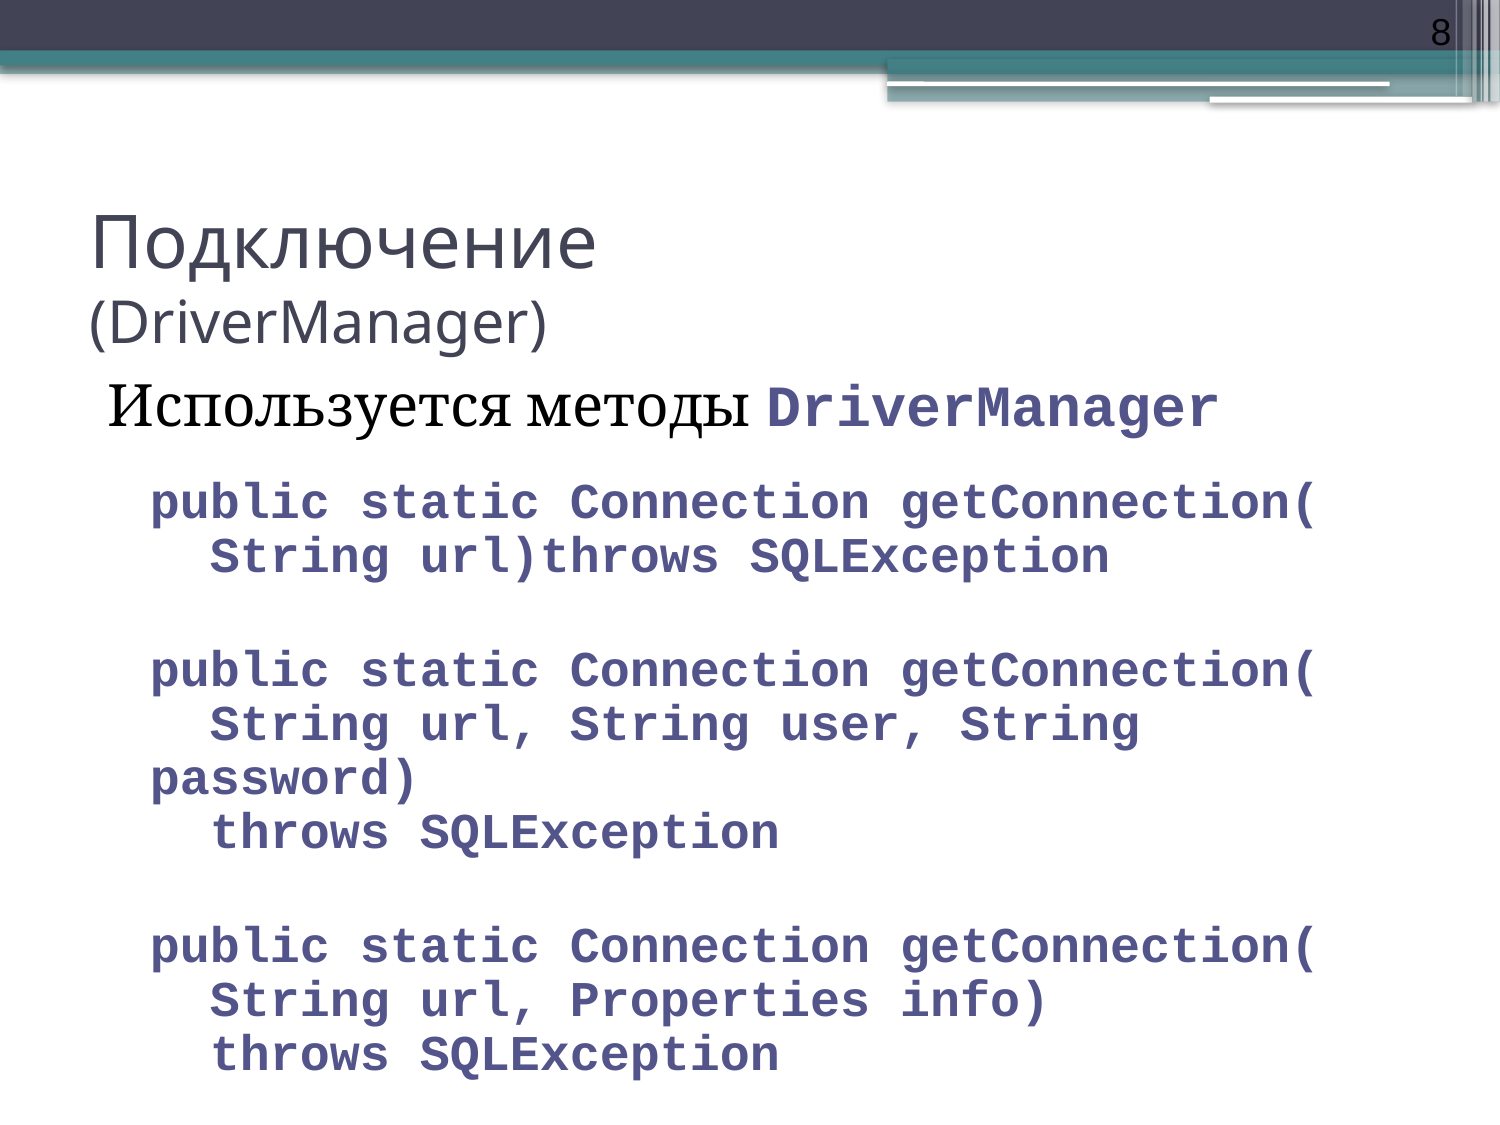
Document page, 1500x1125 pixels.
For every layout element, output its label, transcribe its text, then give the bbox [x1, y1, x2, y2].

list Используется методы DriverManager public static Connection getConnection( String url)throws SQLException public static Connection getConnection( String url, String user, String password) throws SQLException public static Connection getConnection( String url, Properties info) throws SQLException [75, 368, 1425, 1079]
title Подключение (DriverManager) [75, 187, 1425, 363]
slide_number 8 [1341, 0, 1466, 61]
